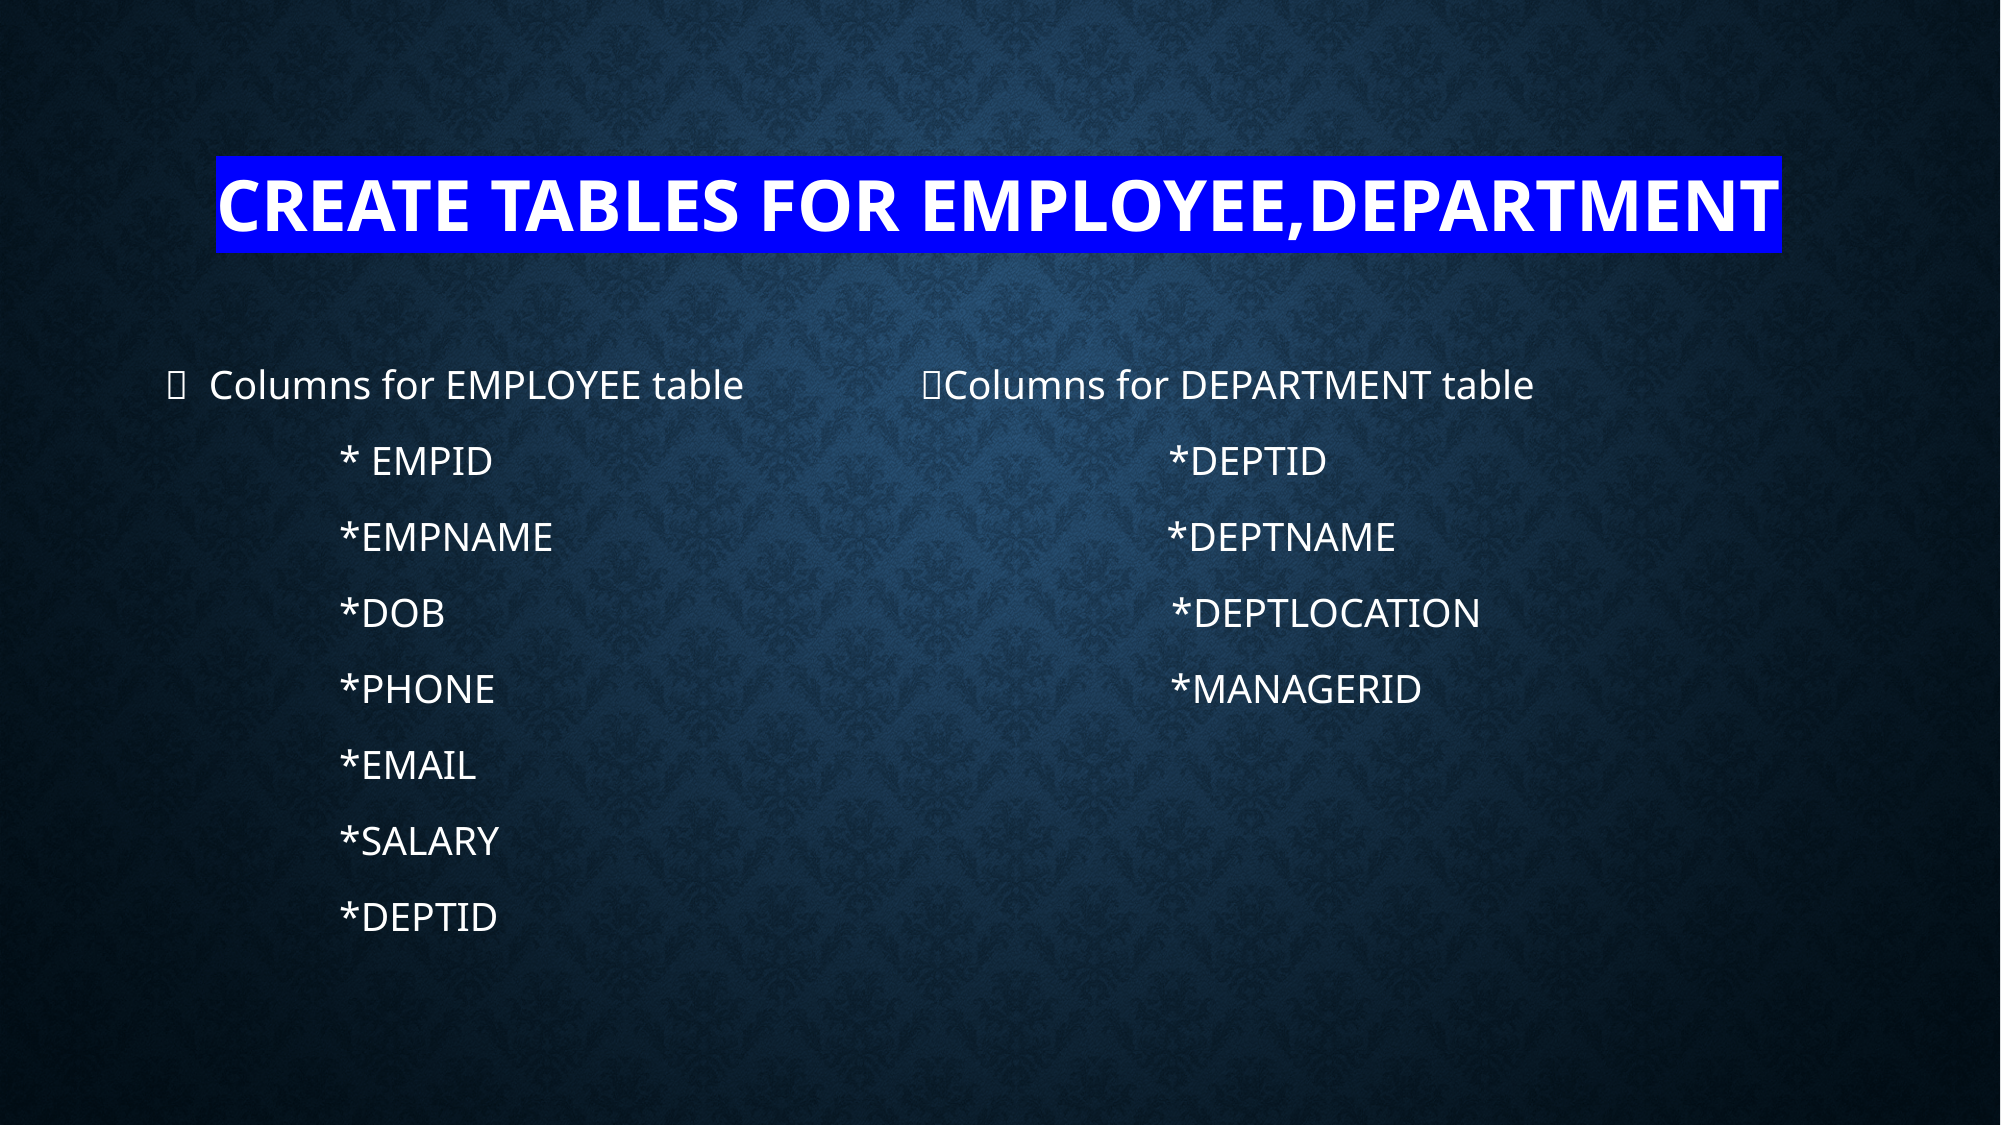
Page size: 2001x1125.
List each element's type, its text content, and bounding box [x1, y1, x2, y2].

list  Columns for EMPLOYEE table Columns for DEPARTMENT table * EMPID *DEPTID *EMPNAME *DEPTNAME *DOB *DEPTLOCATION *PHONE *MANAGERID *EMAIL *SALARY *DEPTID [149, 343, 1849, 950]
title CREATE TABLES FOR EMPLOYEE,DEPARTMENT [149, 99, 1849, 318]
